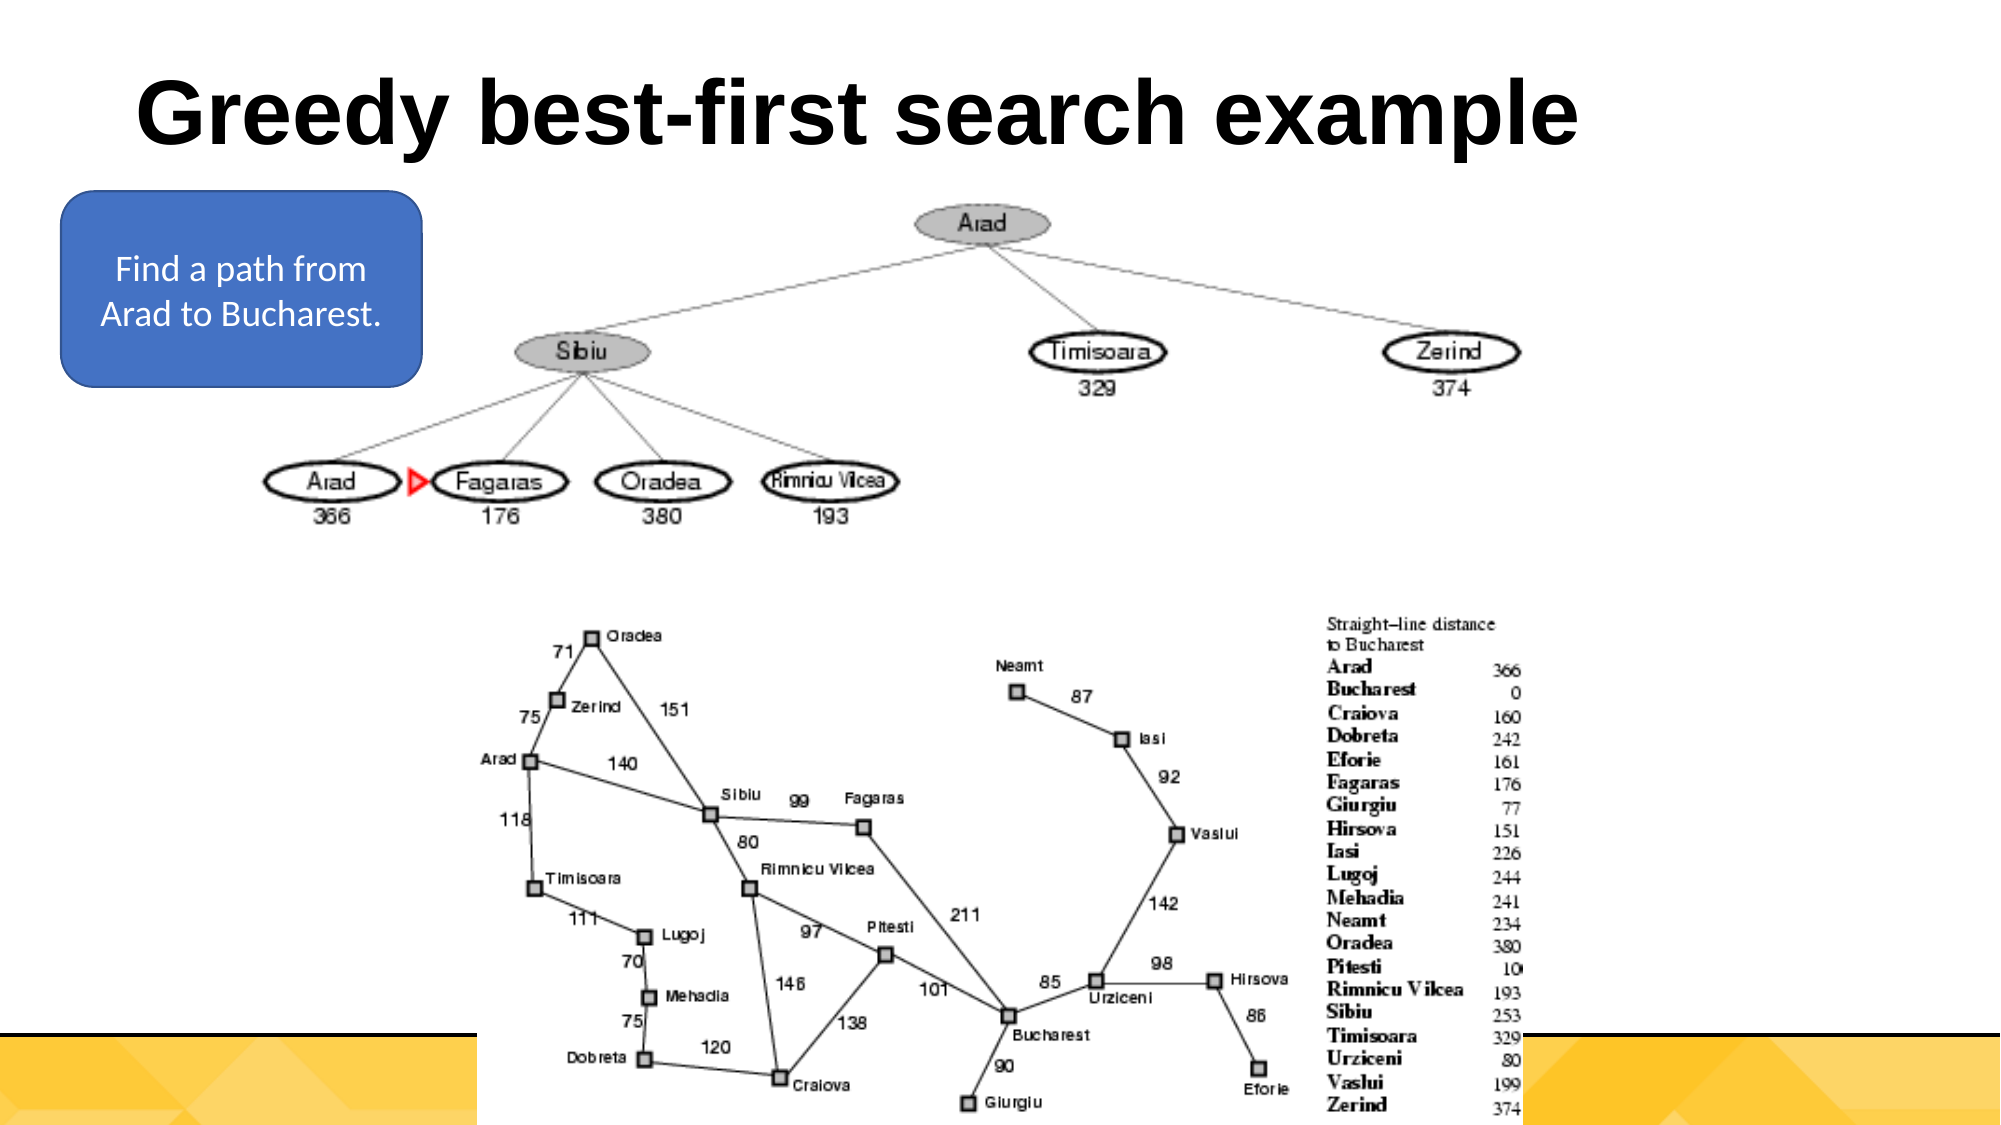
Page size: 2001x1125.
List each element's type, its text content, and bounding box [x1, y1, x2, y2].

title Greedy best-first search example [120, 58, 1846, 194]
text_box Find a path from Arad to Bucharest. [59, 190, 403, 388]
picture [241, 193, 1552, 1125]
